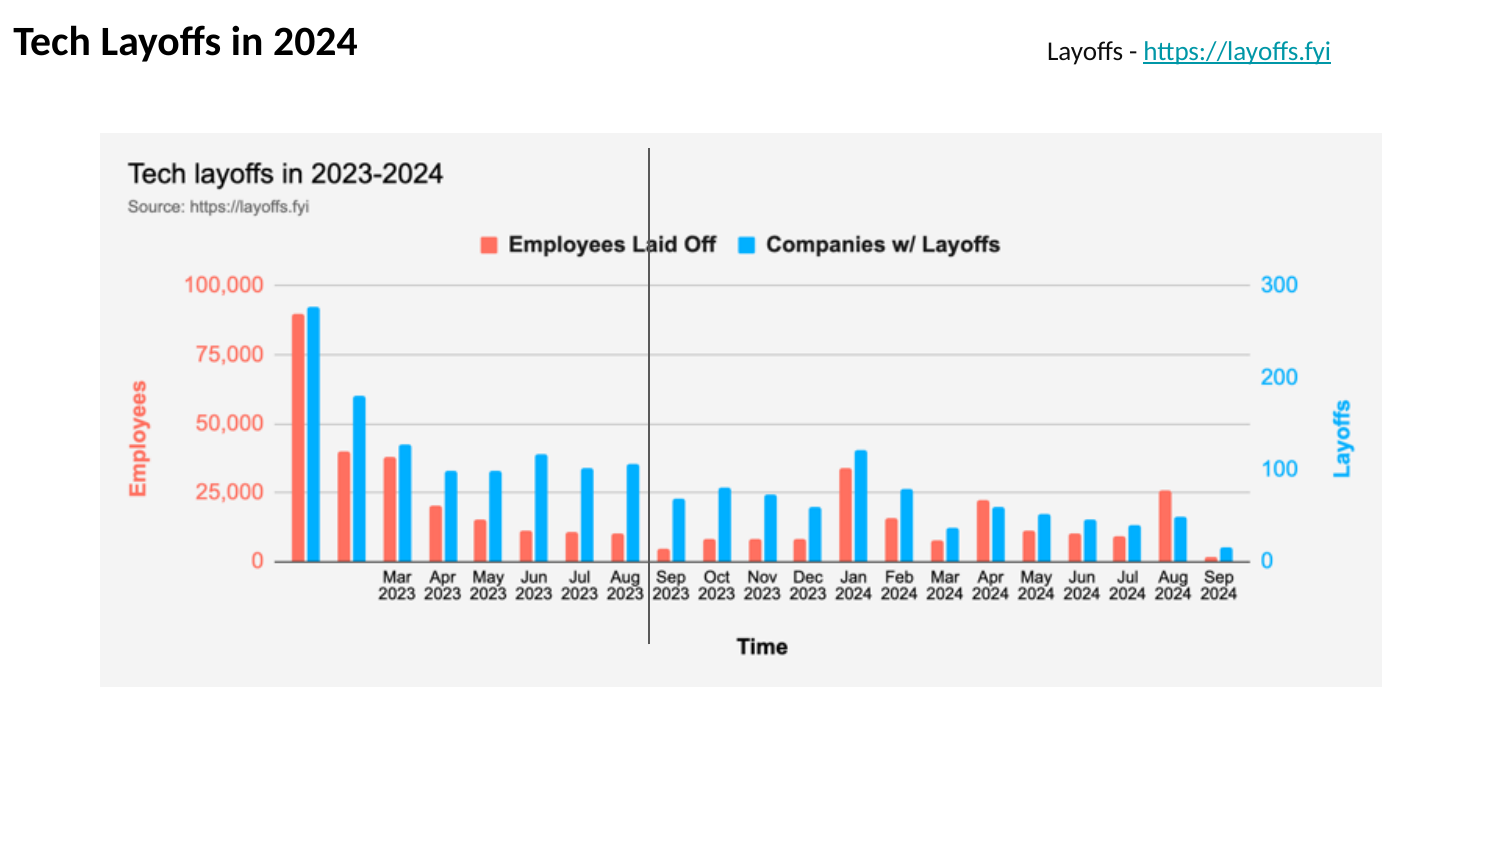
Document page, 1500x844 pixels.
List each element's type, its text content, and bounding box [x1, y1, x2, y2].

text_box Tech Layoffs in 2024 [11, 12, 443, 66]
picture [100, 133, 1382, 687]
text_box Layoffs - https://layoffs.fyi [1032, 17, 1361, 81]
